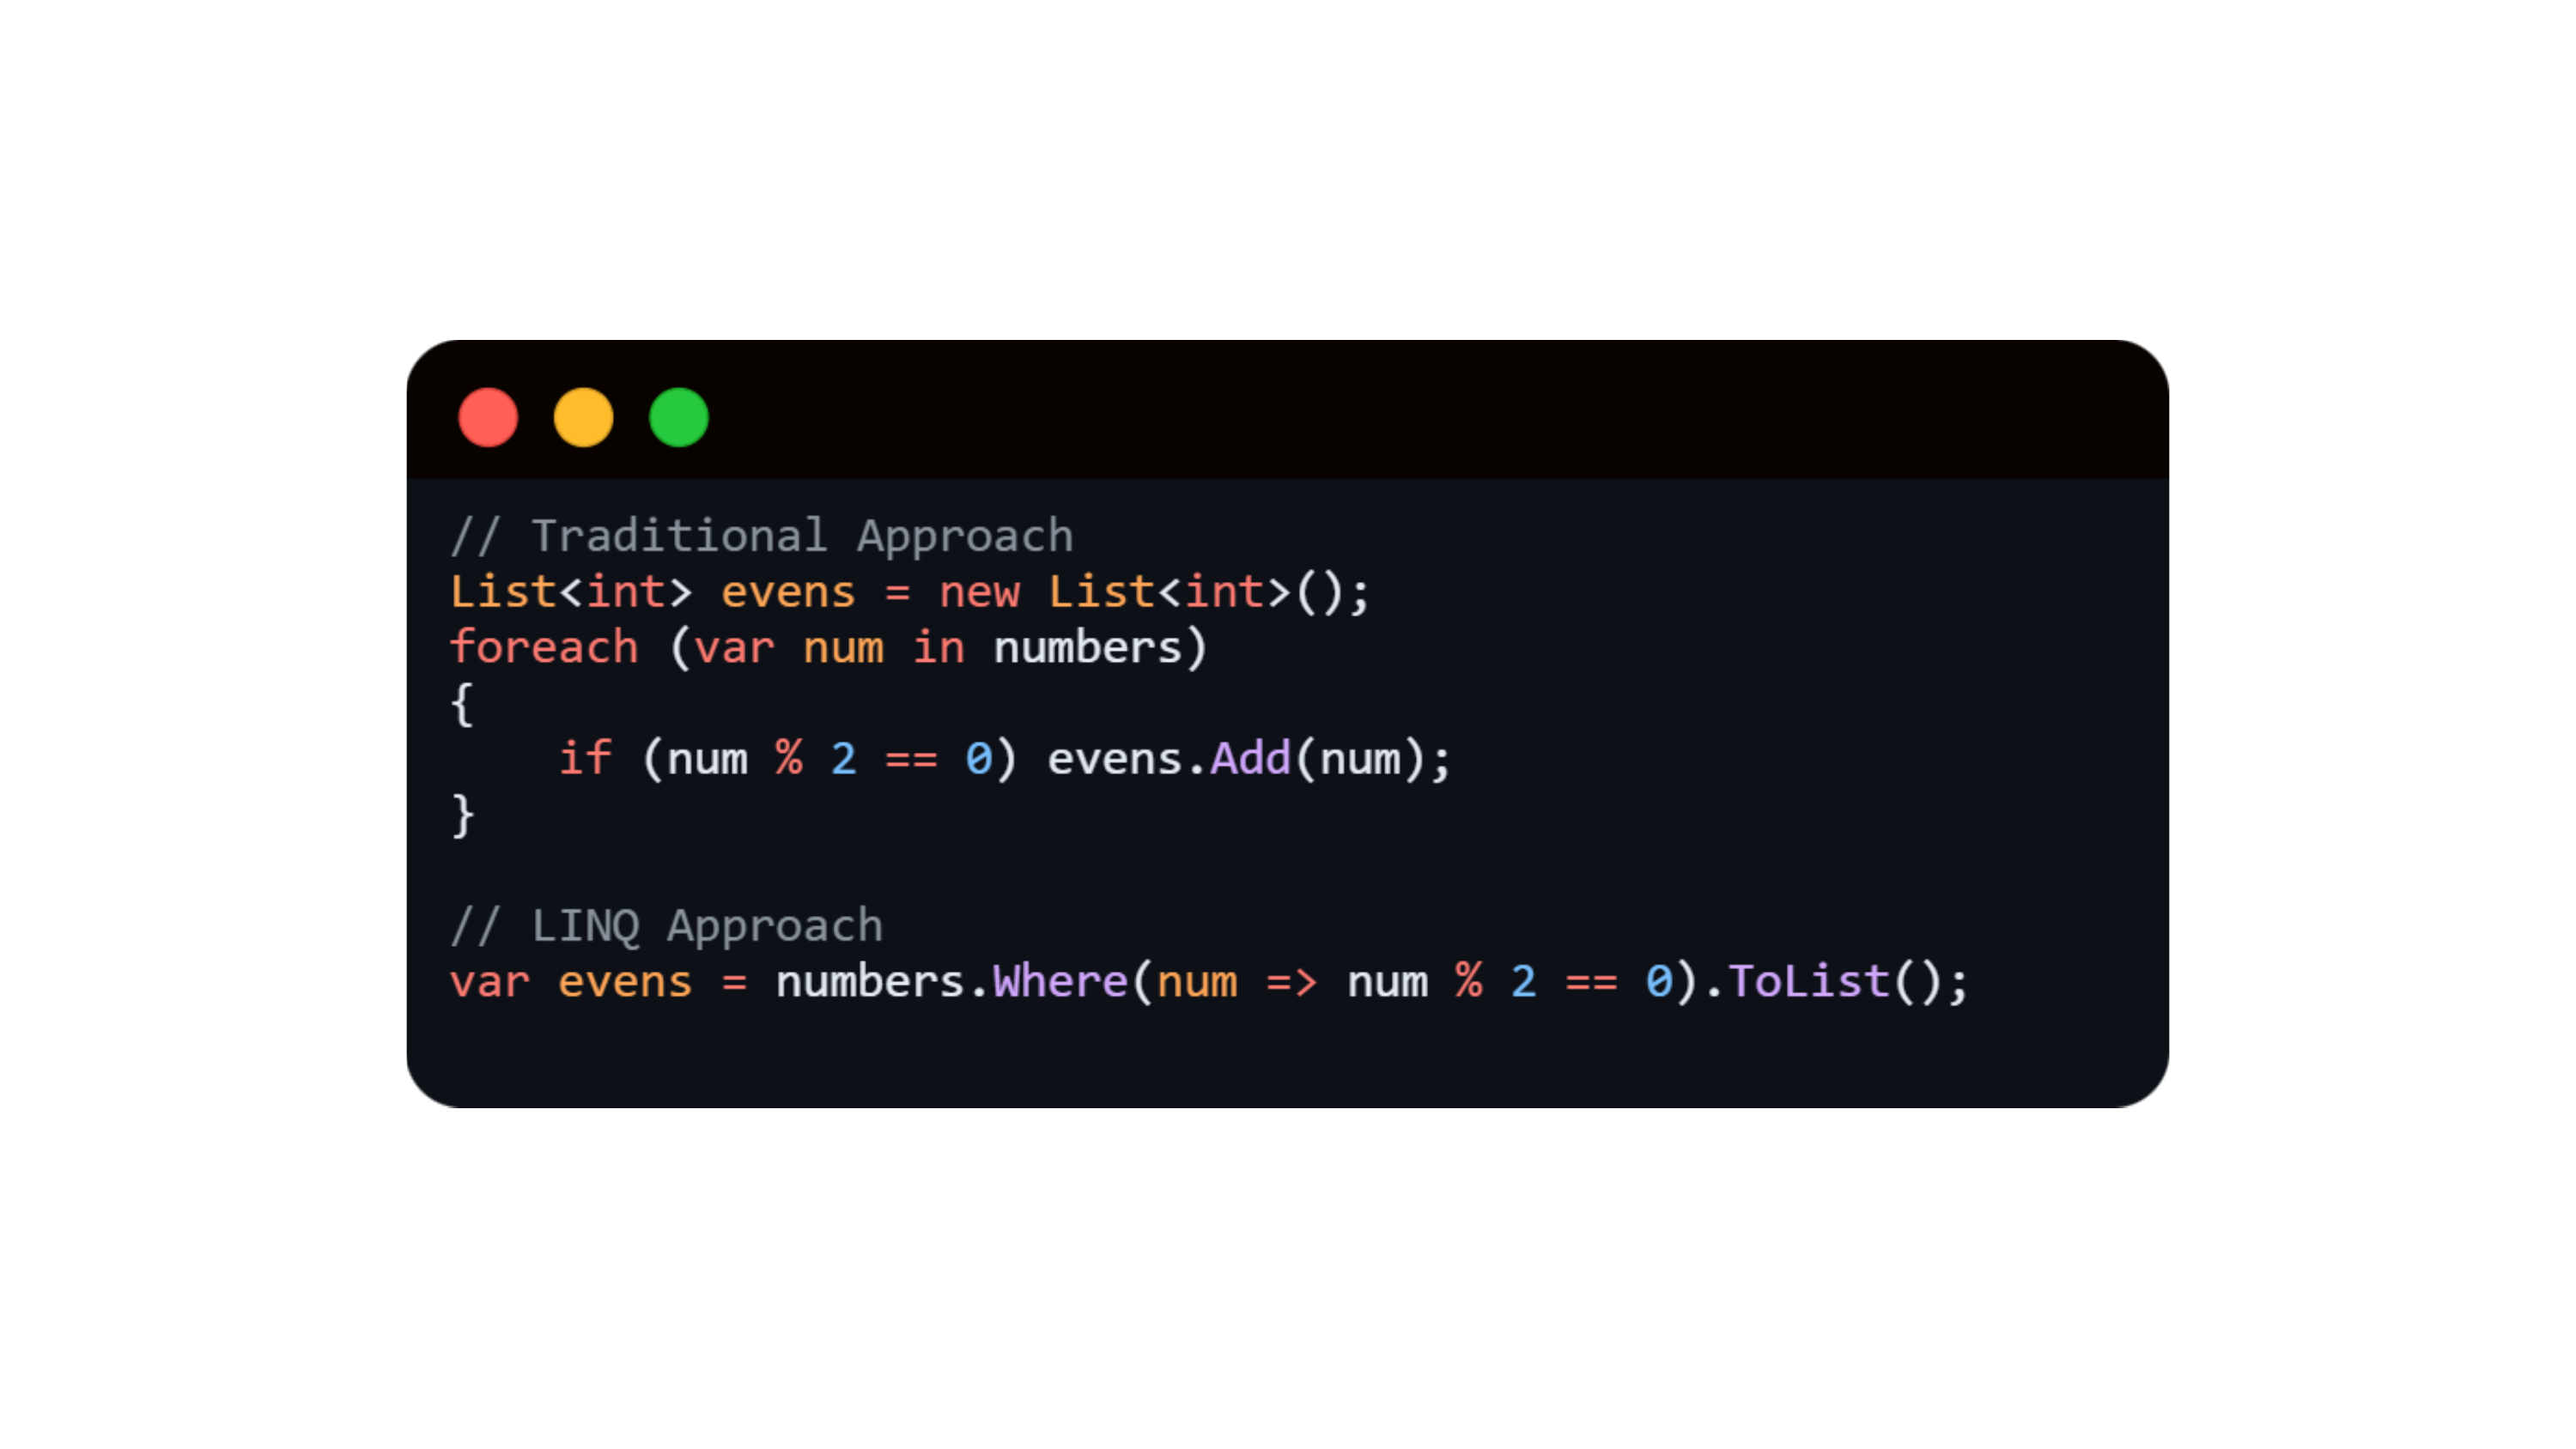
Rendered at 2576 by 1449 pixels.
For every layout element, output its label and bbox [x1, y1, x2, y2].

text_box [406, 340, 2170, 1108]
